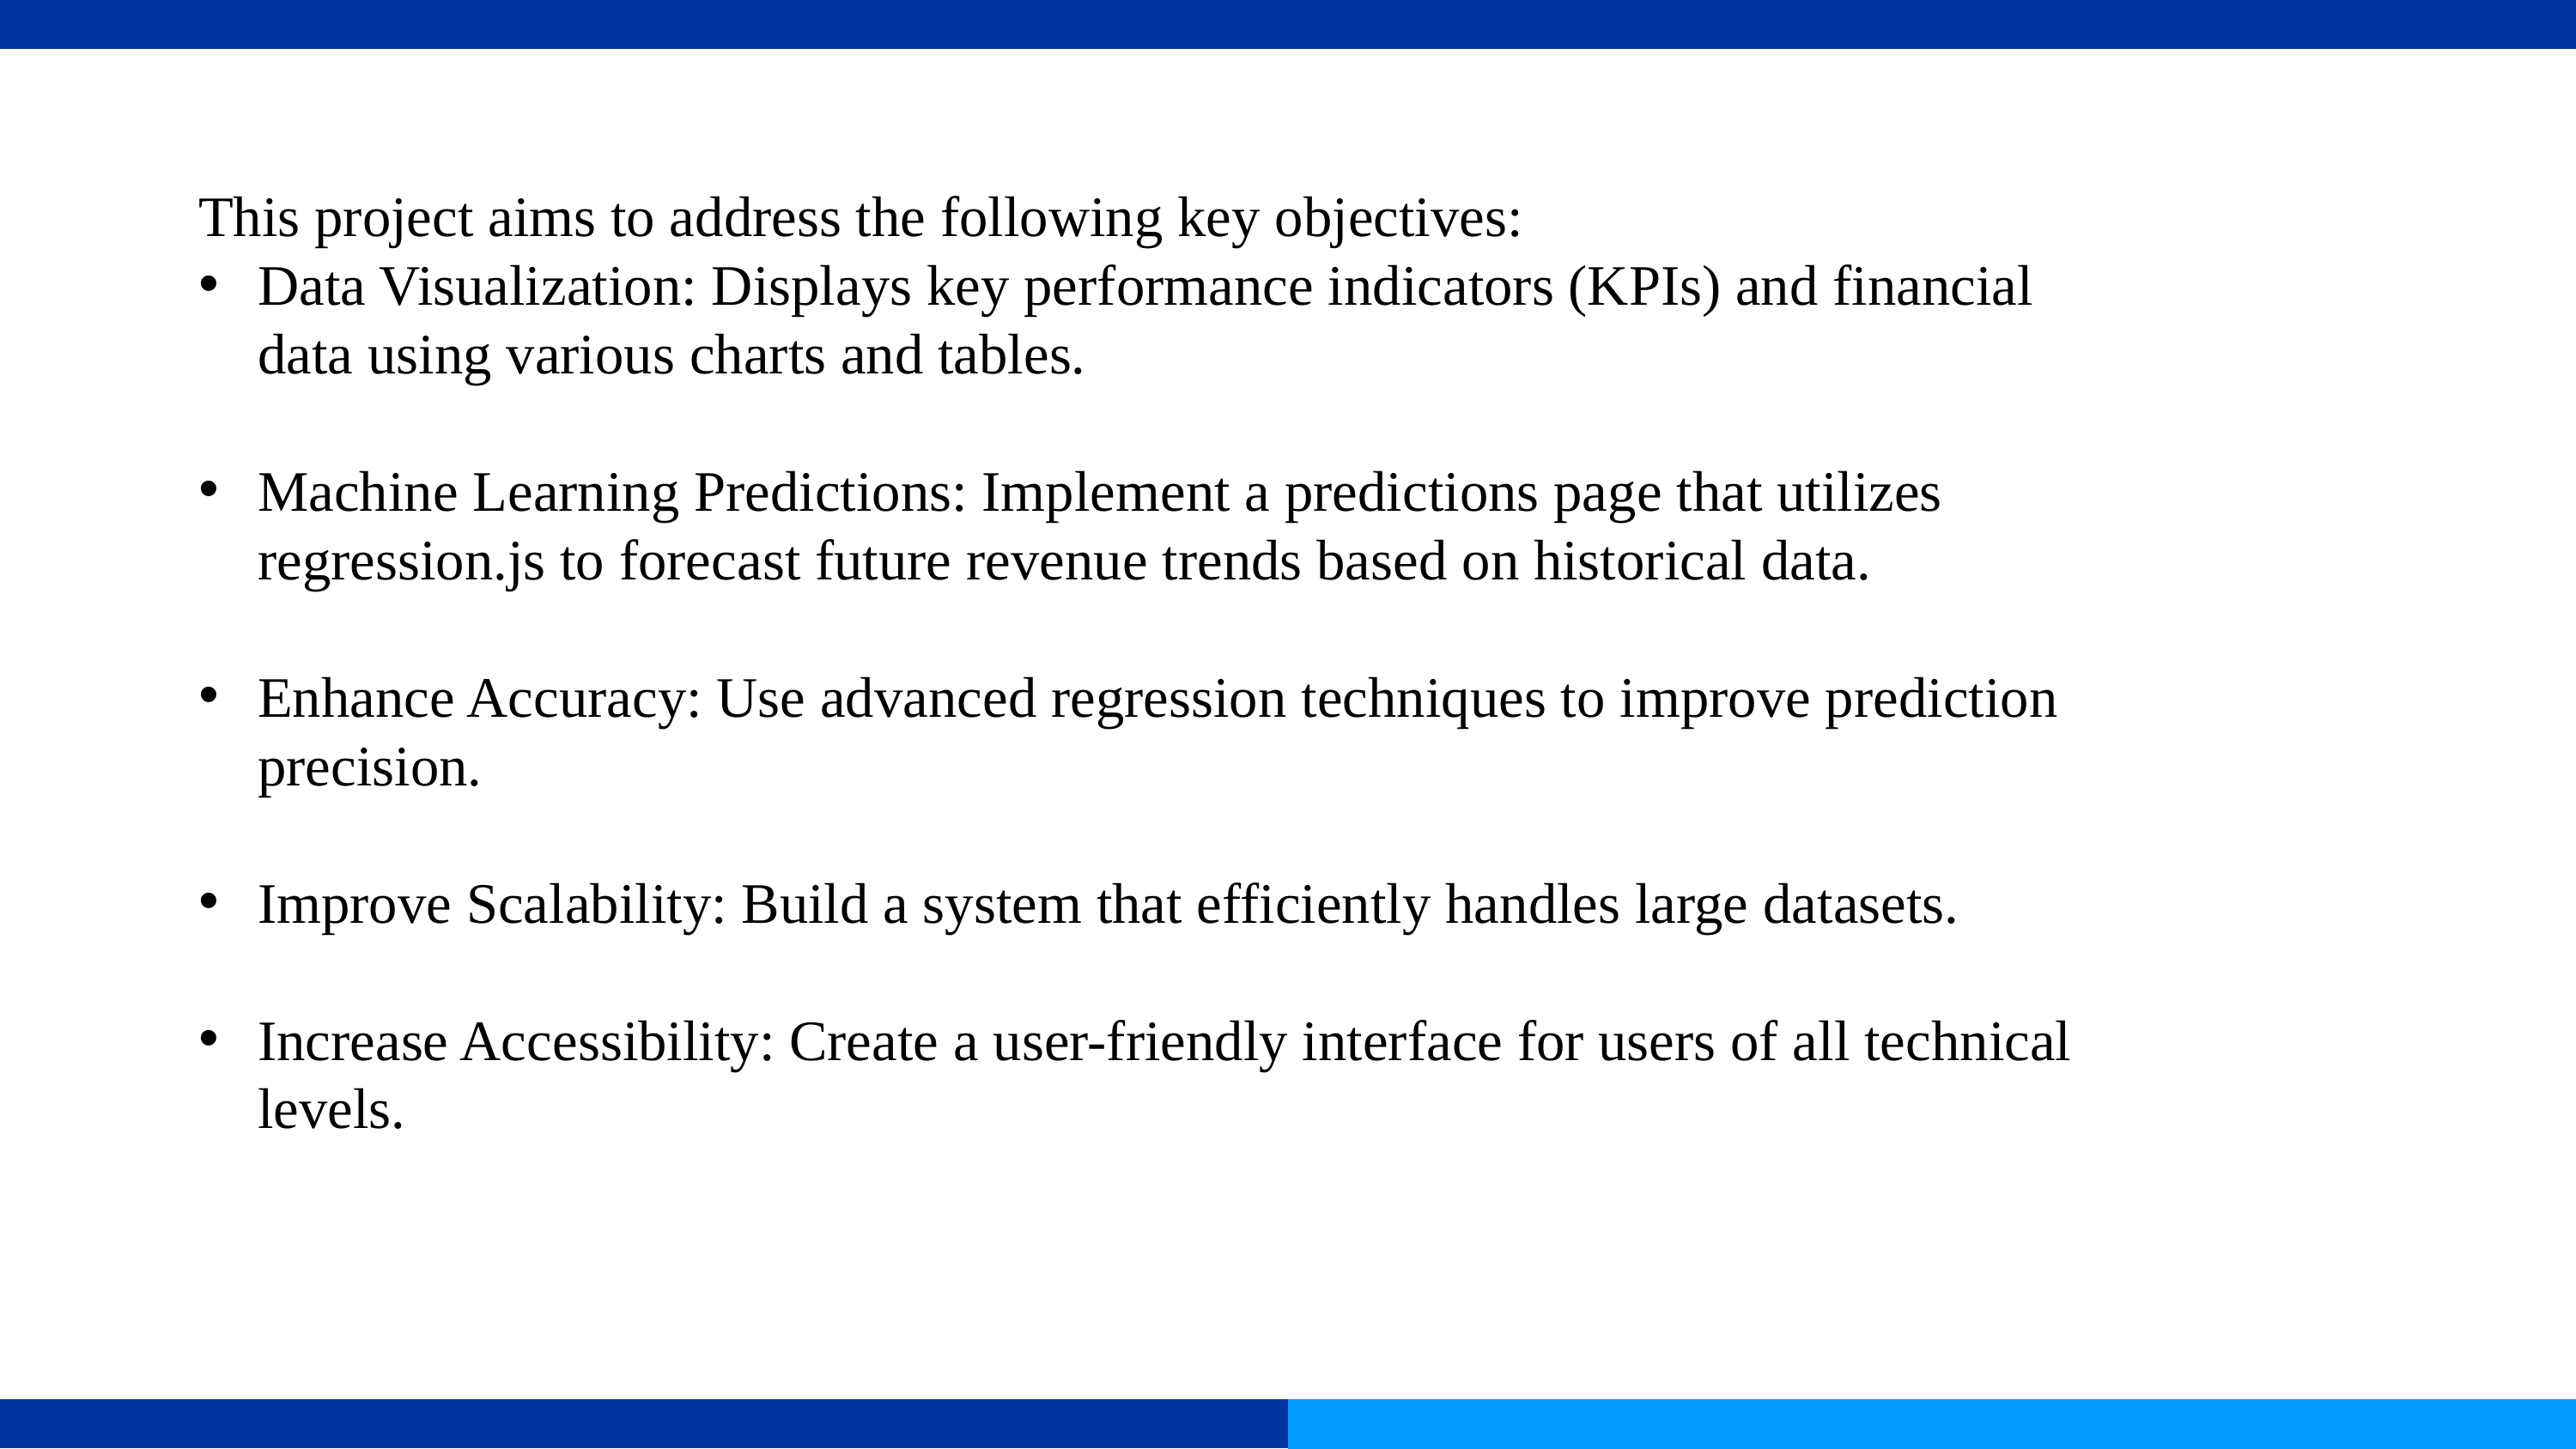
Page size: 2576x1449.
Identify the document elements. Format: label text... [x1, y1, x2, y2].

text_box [0, 0, 2576, 50]
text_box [0, 1398, 1286, 1449]
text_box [1287, 1398, 2576, 1449]
text_box This project aims to address the following key objectives: Data Visualization: Displays key performance indicators (KPIs) and financial data using various charts and tables. Machine Learning Predictions: Implement a predictions page that utilizes regression.js to forecast future revenue trends based on historical data. Enhance Accuracy: Use advanced regression techniques to improve prediction precision. Improve Scalability: Build a system that efficiently handles large datasets. Increase Accessibility: Create a user-friendly interface for users of all technical levels. [139, 147, 2101, 1397]
